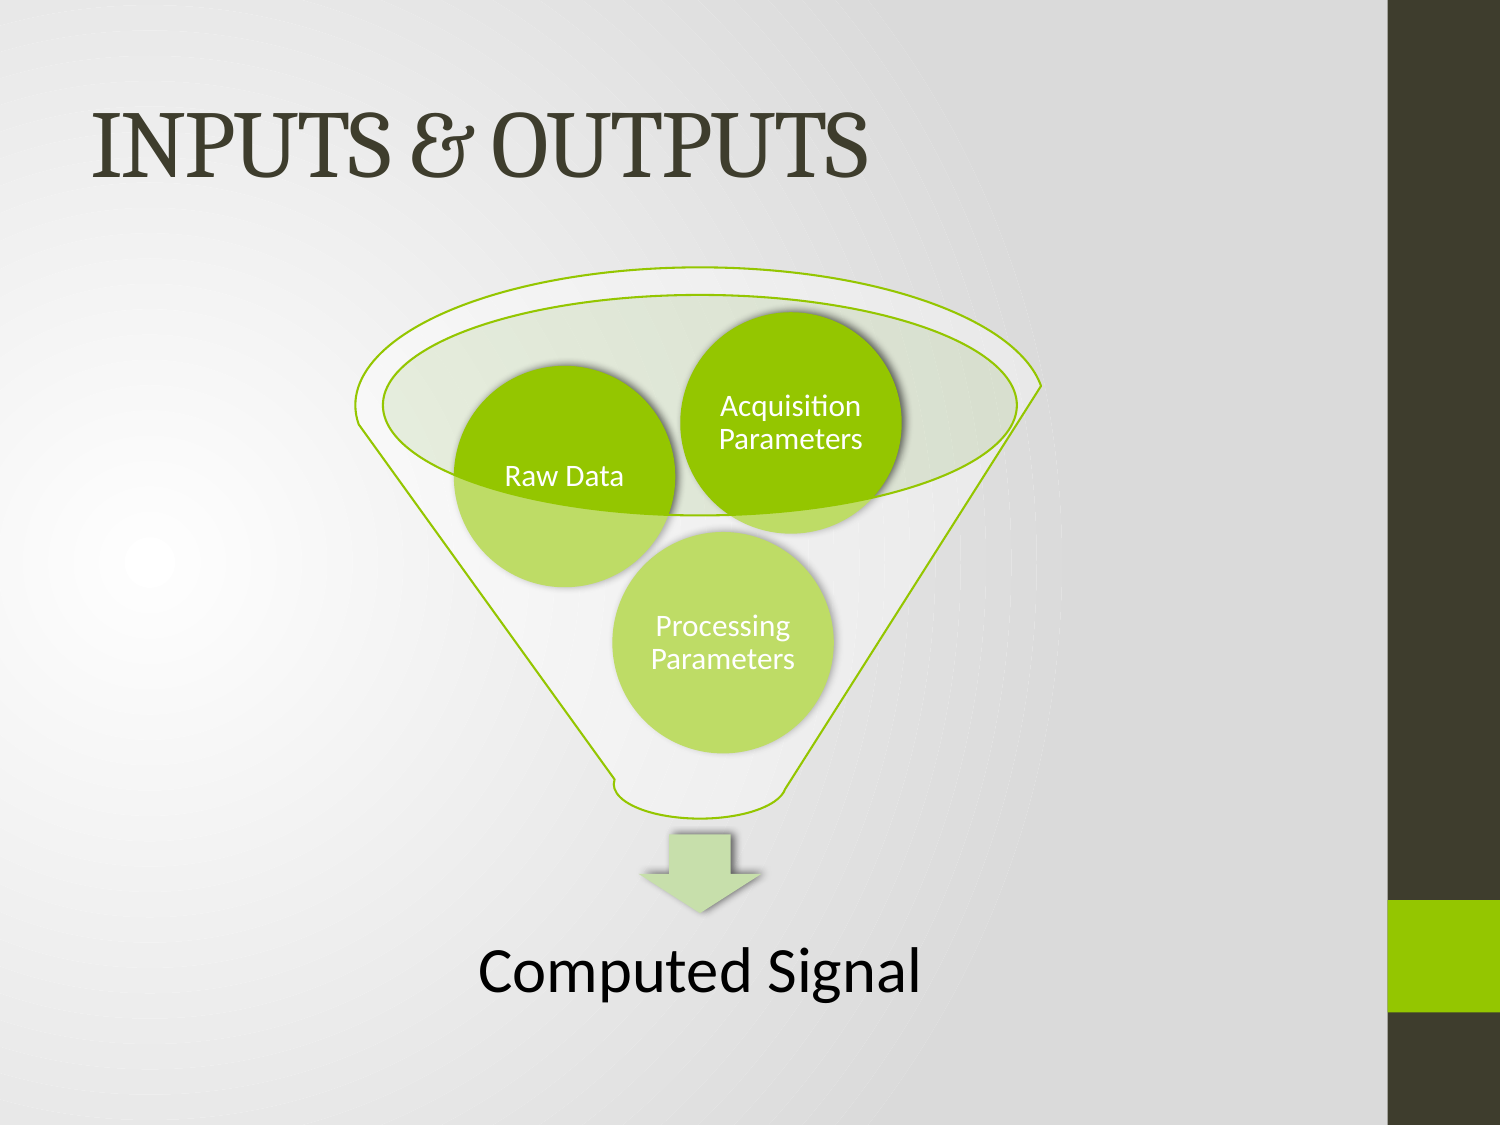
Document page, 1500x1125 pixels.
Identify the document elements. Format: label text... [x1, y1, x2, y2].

title INPUTS & OUTPUTS [75, 45, 1325, 233]
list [74, 261, 1326, 1051]
